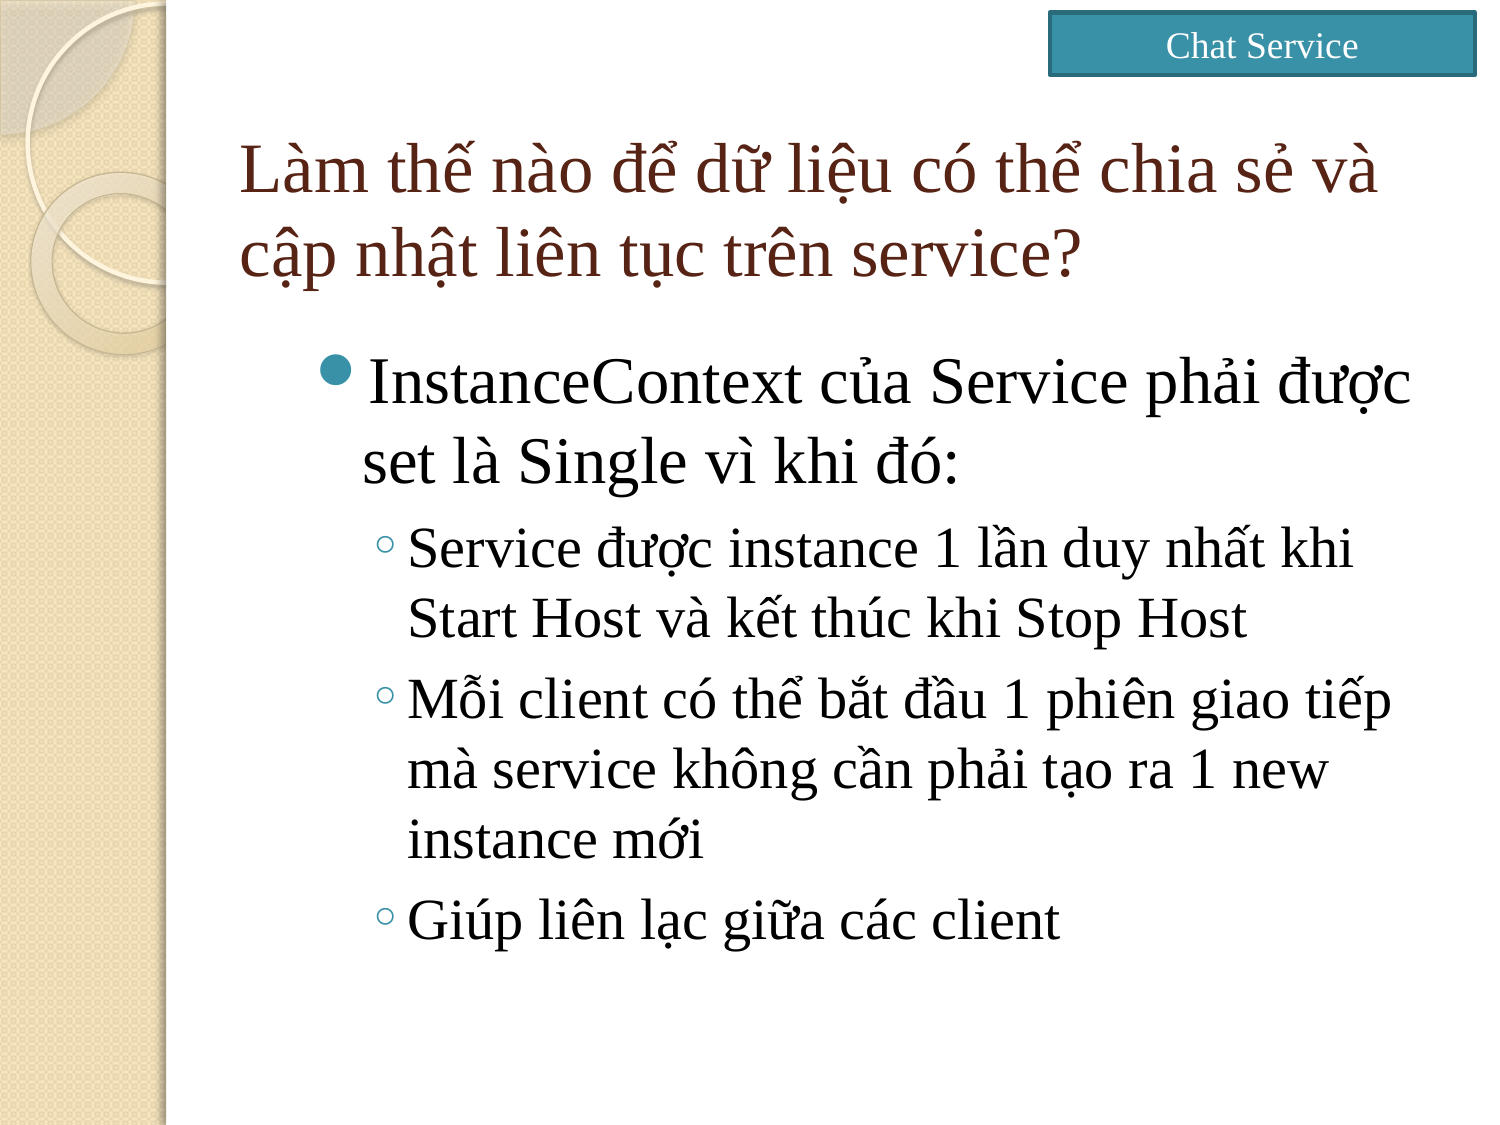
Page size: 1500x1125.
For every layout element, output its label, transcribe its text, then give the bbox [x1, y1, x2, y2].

title Làm thế nào để dữ liệu có thể chia sẻ và cập nhật liên tục trên service? [225, 112, 1455, 300]
text_box Chat Service [1048, 10, 1477, 77]
list InstanceContext của Service phải được set là Single vì khi đó: Service được instance 1 lần duy nhất khi Start Host và kết thúc khi Stop Host Mỗi client có thể bắt đầu 1 phiên giao tiếp mà service không cần phải tạo ra 1 new instance mới Giúp liên lạc giữa các client [287, 237, 1466, 1025]
